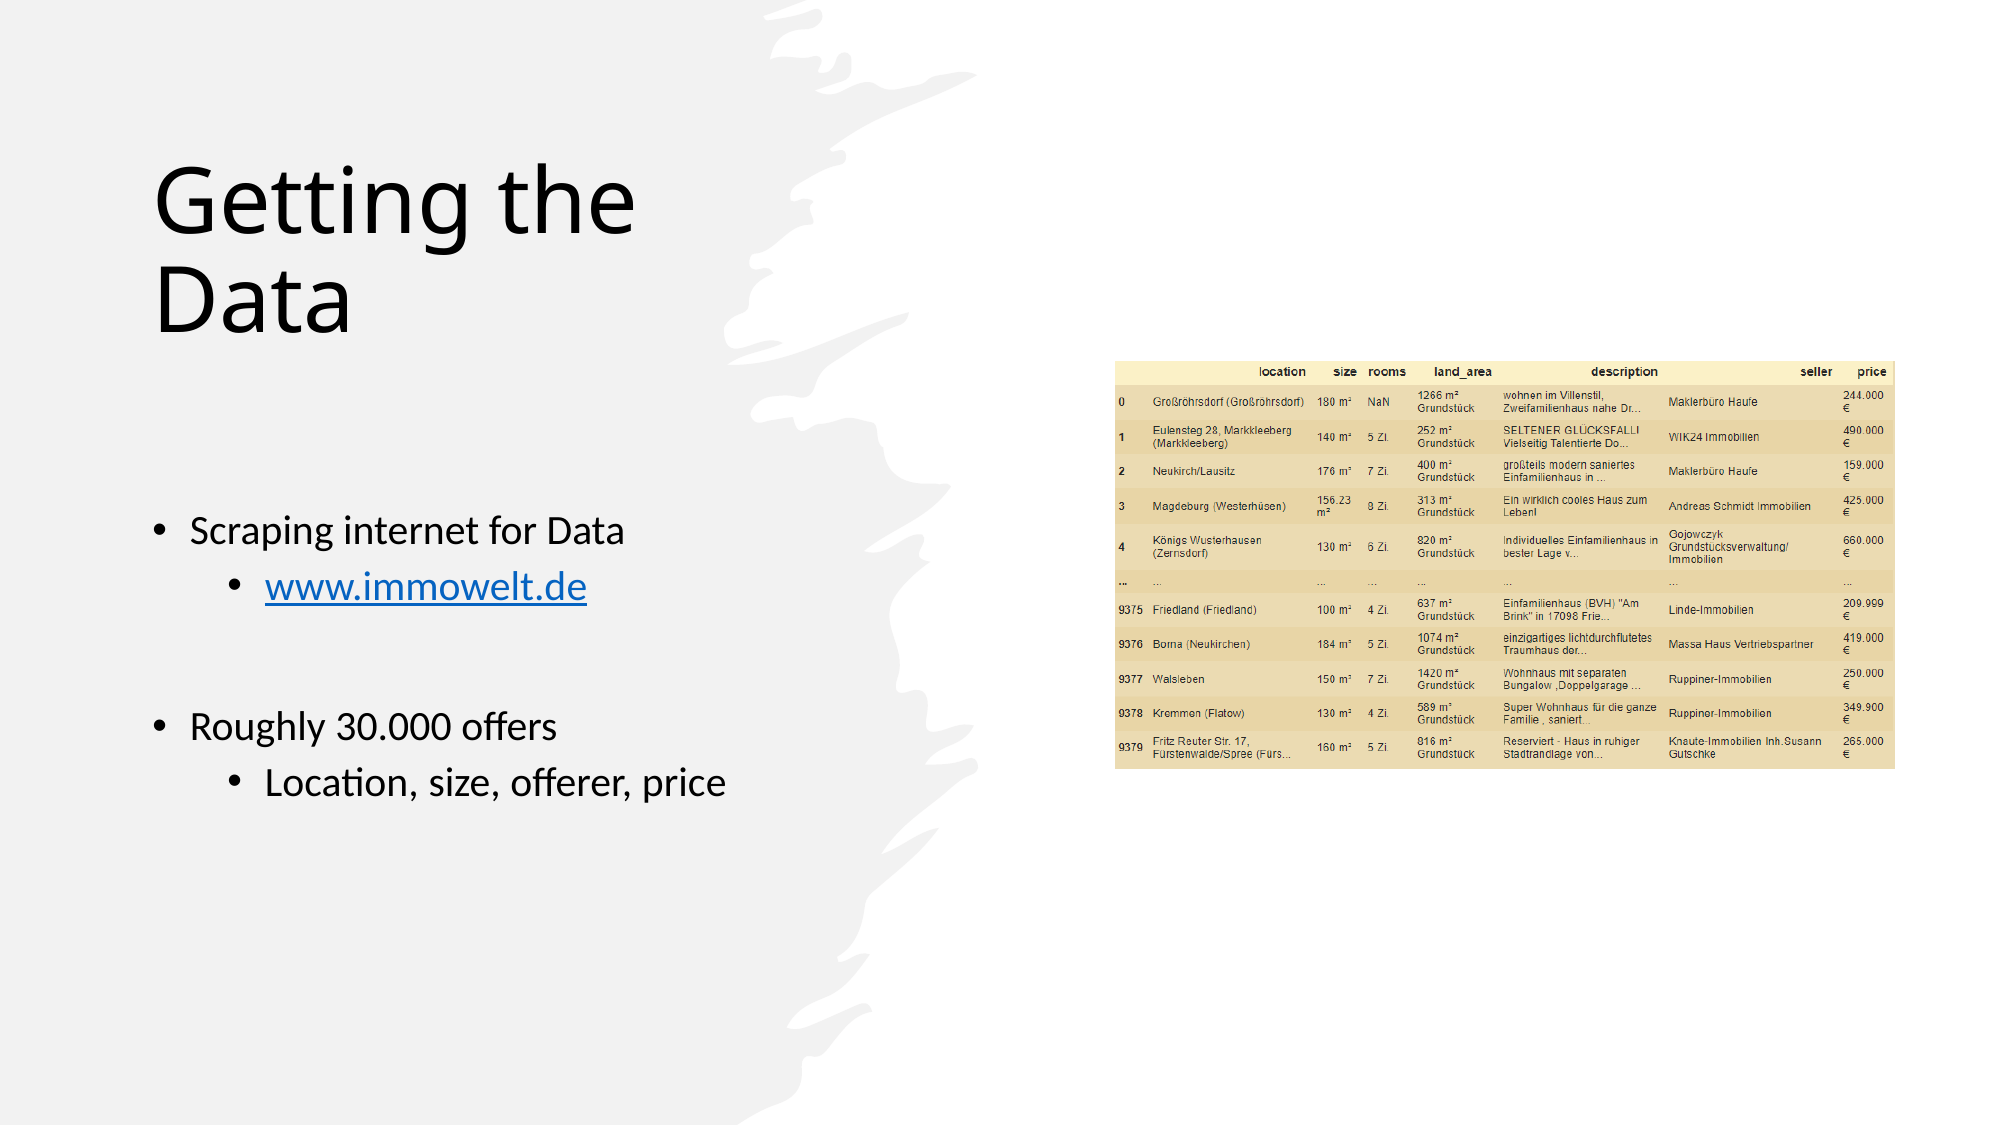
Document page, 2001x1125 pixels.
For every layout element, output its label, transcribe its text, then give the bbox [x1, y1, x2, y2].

list Scraping internet for Data www.immowelt.de Roughly 30.000 offers Location, size, offerer, price [137, 430, 776, 1014]
picture [1115, 361, 1895, 769]
text_box [739, 0, 2000, 1125]
title Getting the Data [137, 105, 776, 401]
text_box [0, 0, 979, 1125]
